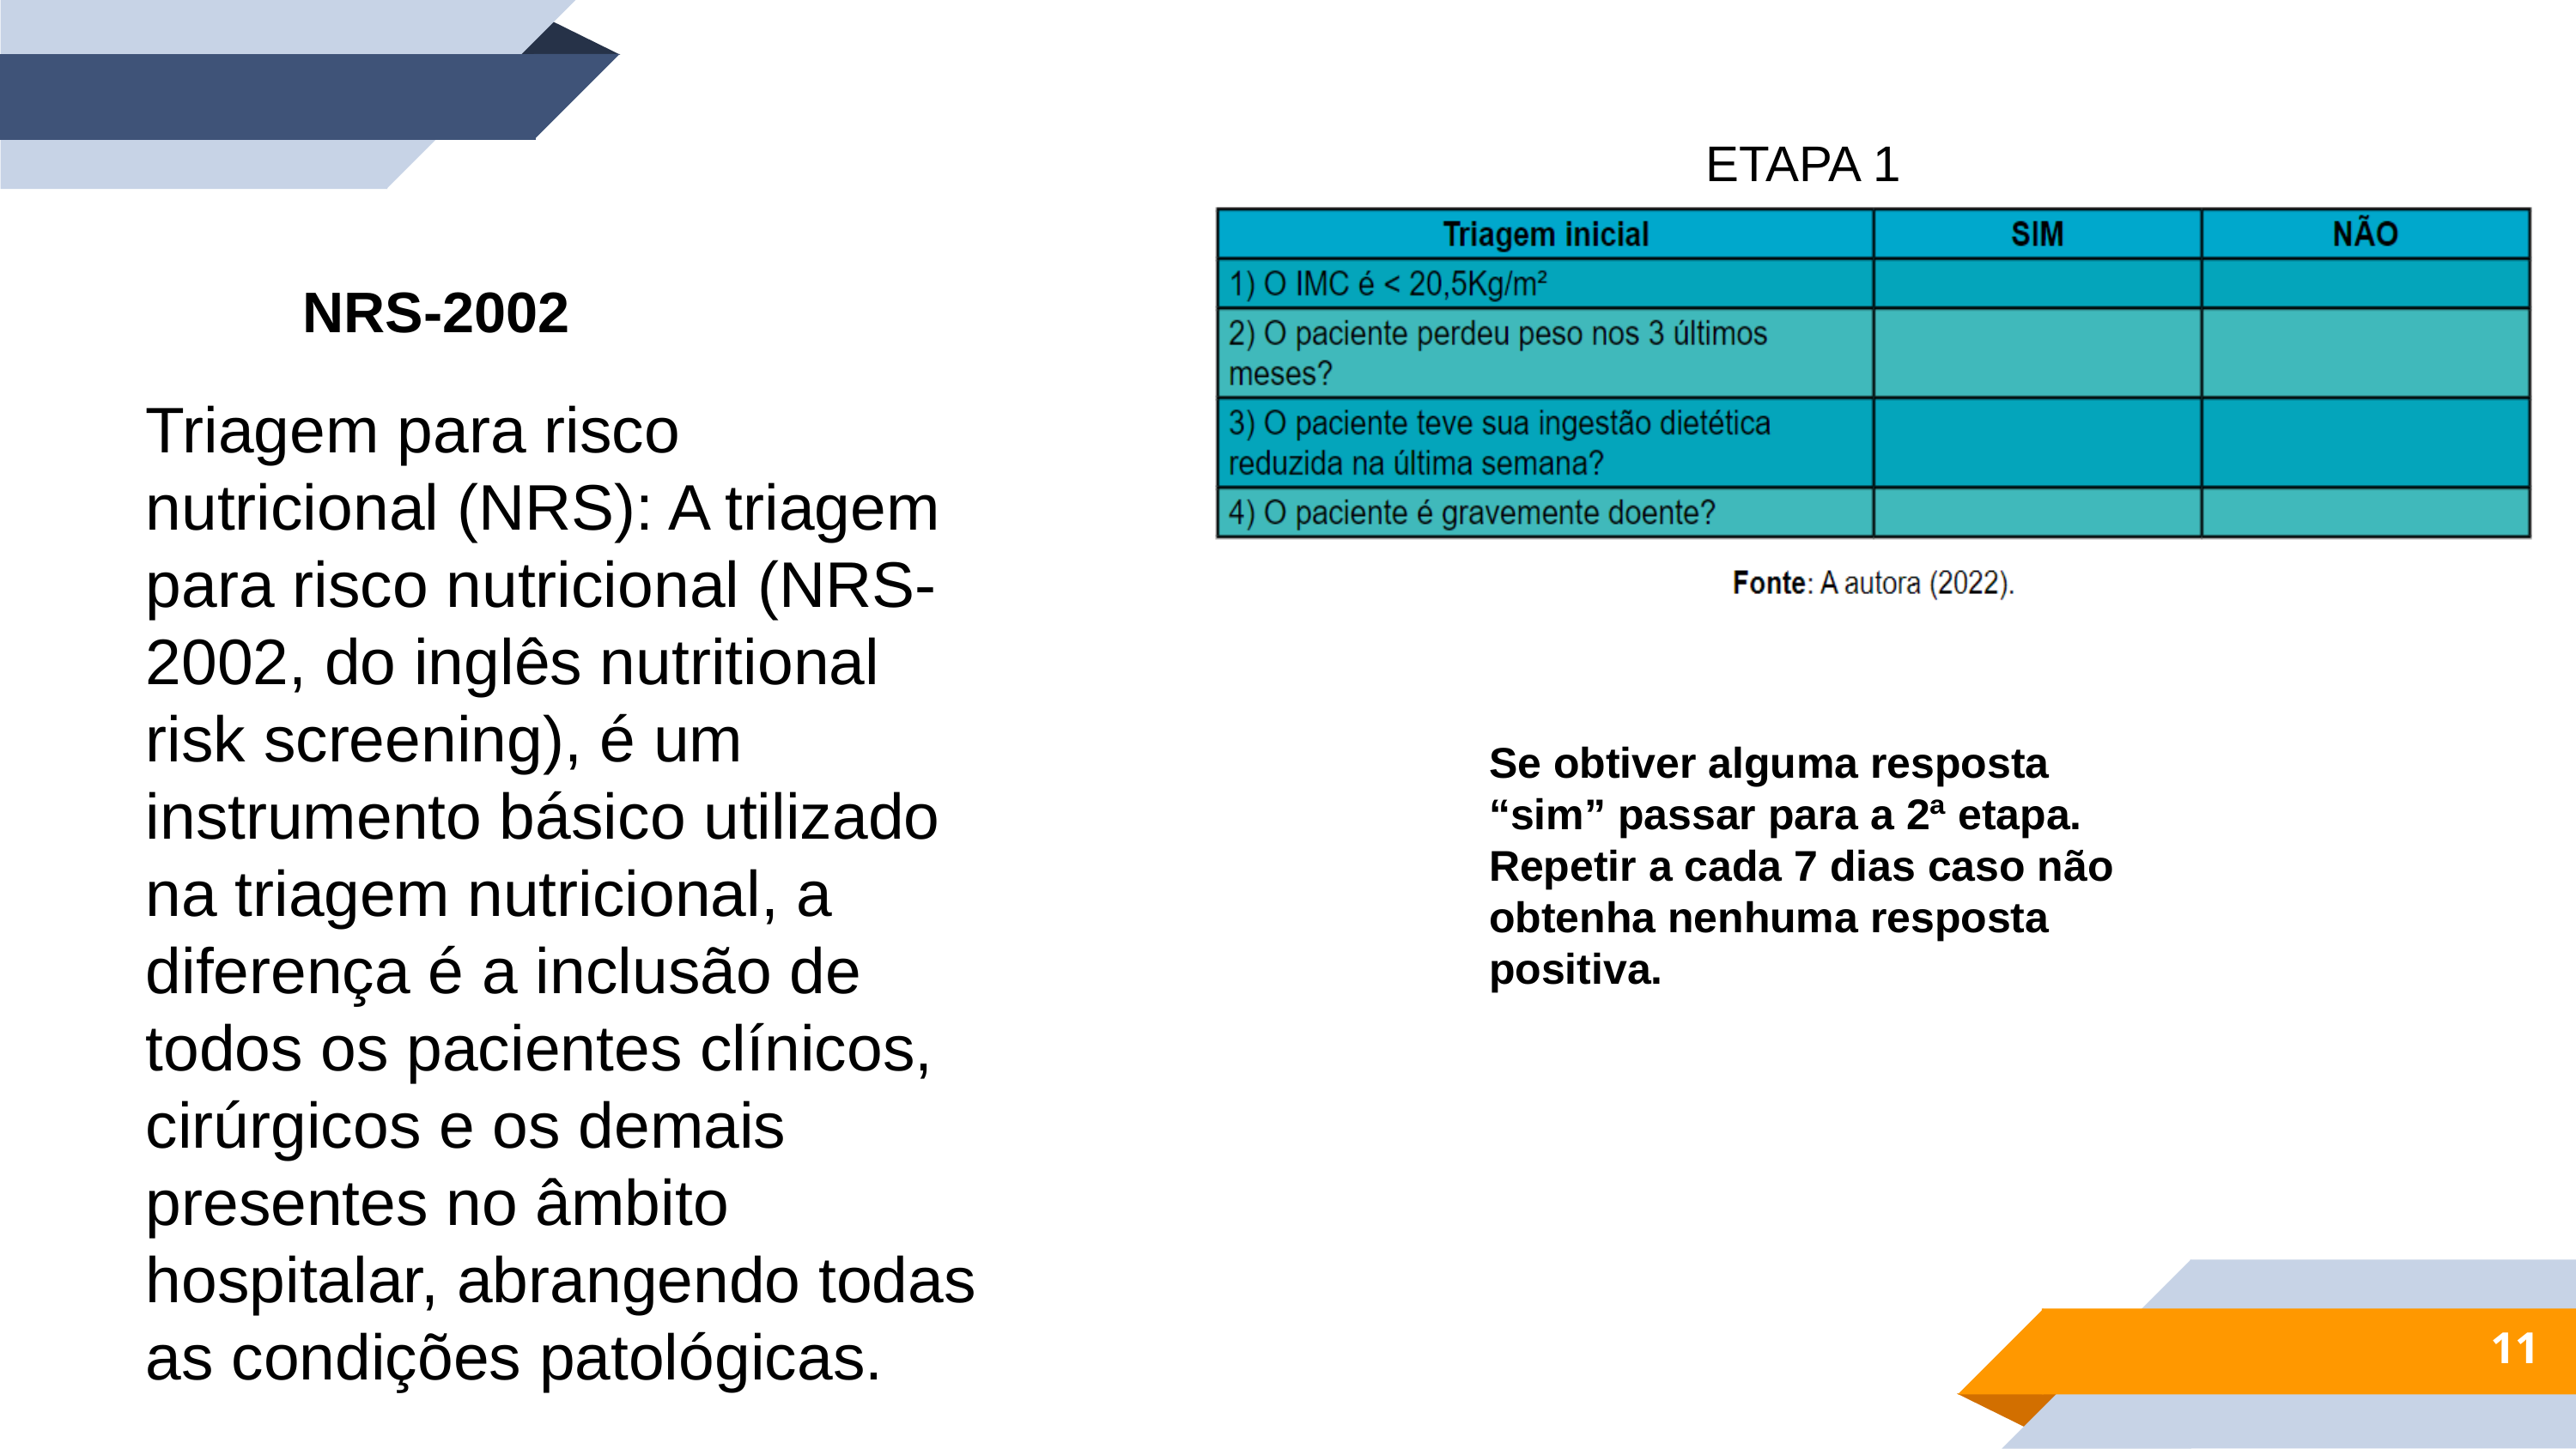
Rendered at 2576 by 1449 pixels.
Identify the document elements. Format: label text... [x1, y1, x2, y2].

text_box [598, 53, 1978, 268]
text_box ETAPA 1 [1692, 124, 2080, 197]
text_box Triagem para risco nutricional (NRS): A triagem para risco nutricional (NRS-2002, do inglês nutritional risk screening), é um instrumento básico utilizado na triagem nutricional, a diferença é a inclusão de todos os pacientes clínicos, cirúrgicos e os demais presentes no âmbito hospitalar, abrangendo todas as condições patológicas. [132, 381, 1000, 1399]
slide_number 11 [2506, 1306, 2566, 1395]
text_box NRS-2002 [289, 268, 1162, 350]
text_box Se obtiver alguma resposta “sim” passar para a 2ª etapa. Repetir a cada 7 dias caso não obtenha nenhuma resposta positiva. [1476, 728, 2137, 999]
text_box [50, 359, 2506, 1395]
picture [1165, 198, 2565, 626]
